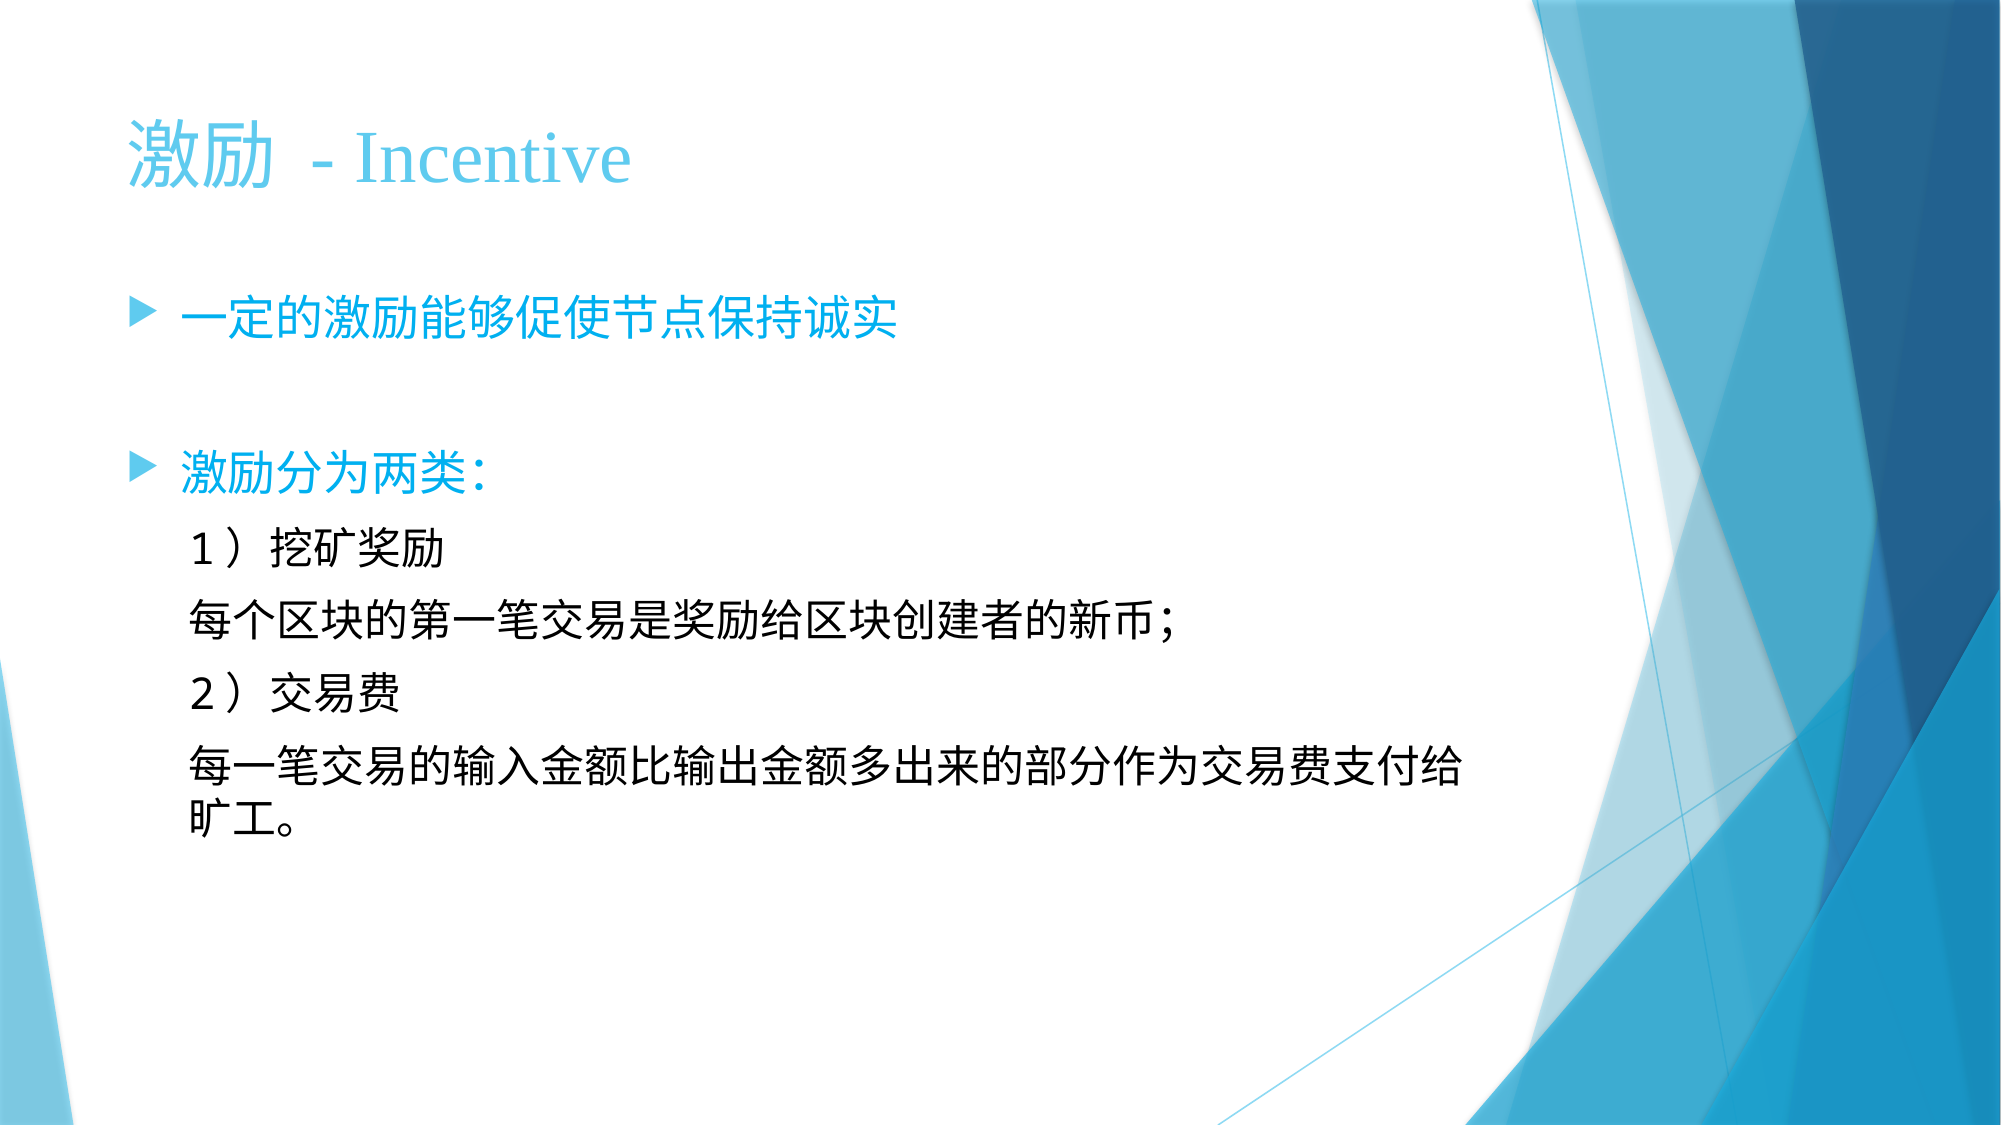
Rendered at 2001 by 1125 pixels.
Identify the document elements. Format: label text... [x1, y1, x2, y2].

list 一定的激励能够促使节点保持诚实 激励分为两类： 1）挖矿奖励 每个区块的第一笔交易是奖励给区块创建者的新币； 2）交易费 每一笔交易的输入金额比输出金额多出来的部分作为交易费支付给旷工。 [111, 280, 1522, 855]
title 激励 - Incentive [111, 99, 1522, 231]
